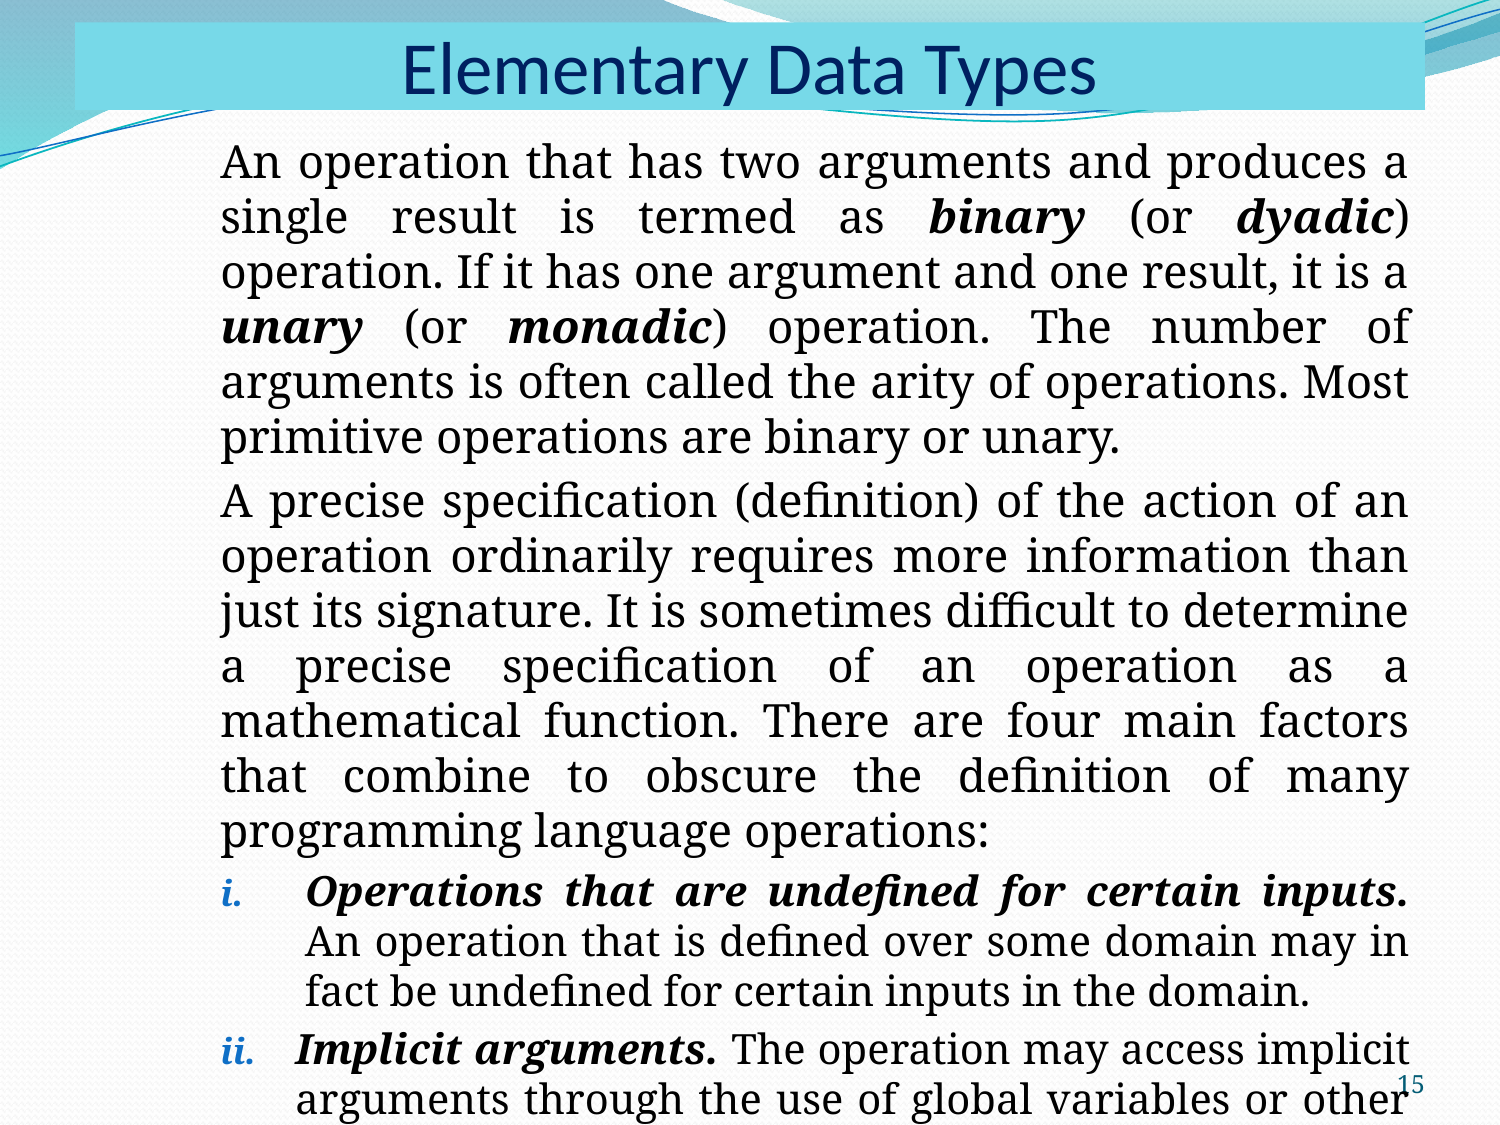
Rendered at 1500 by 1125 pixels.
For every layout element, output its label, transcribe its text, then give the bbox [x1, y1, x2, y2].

list An operation that has two arguments and produces a single result is termed as binary (or dyadic) operation. If it has one argument and one result, it is a unary (or monadic) operation. The number of arguments is often called the arity of operations. Most primitive operations are binary or unary. A precise specification (definition) of the action of an operation ordinarily requires more information than just its signature. It is sometimes difficult to determine a precise specification of an operation as a mathematical function. There are four main factors that combine to obscure the definition of many programming language operations: Operations that are undefined for certain inputs. An operation that is defined over some domain may in fact be undefined for certain inputs in the domain. Implicit arguments. The operation may access implicit arguments through the use of global variables or other nonlocal identifier references. [75, 125, 1425, 1050]
title Elementary Data Types [75, 22, 1425, 110]
slide_number 15 [1299, 1042, 1425, 1103]
